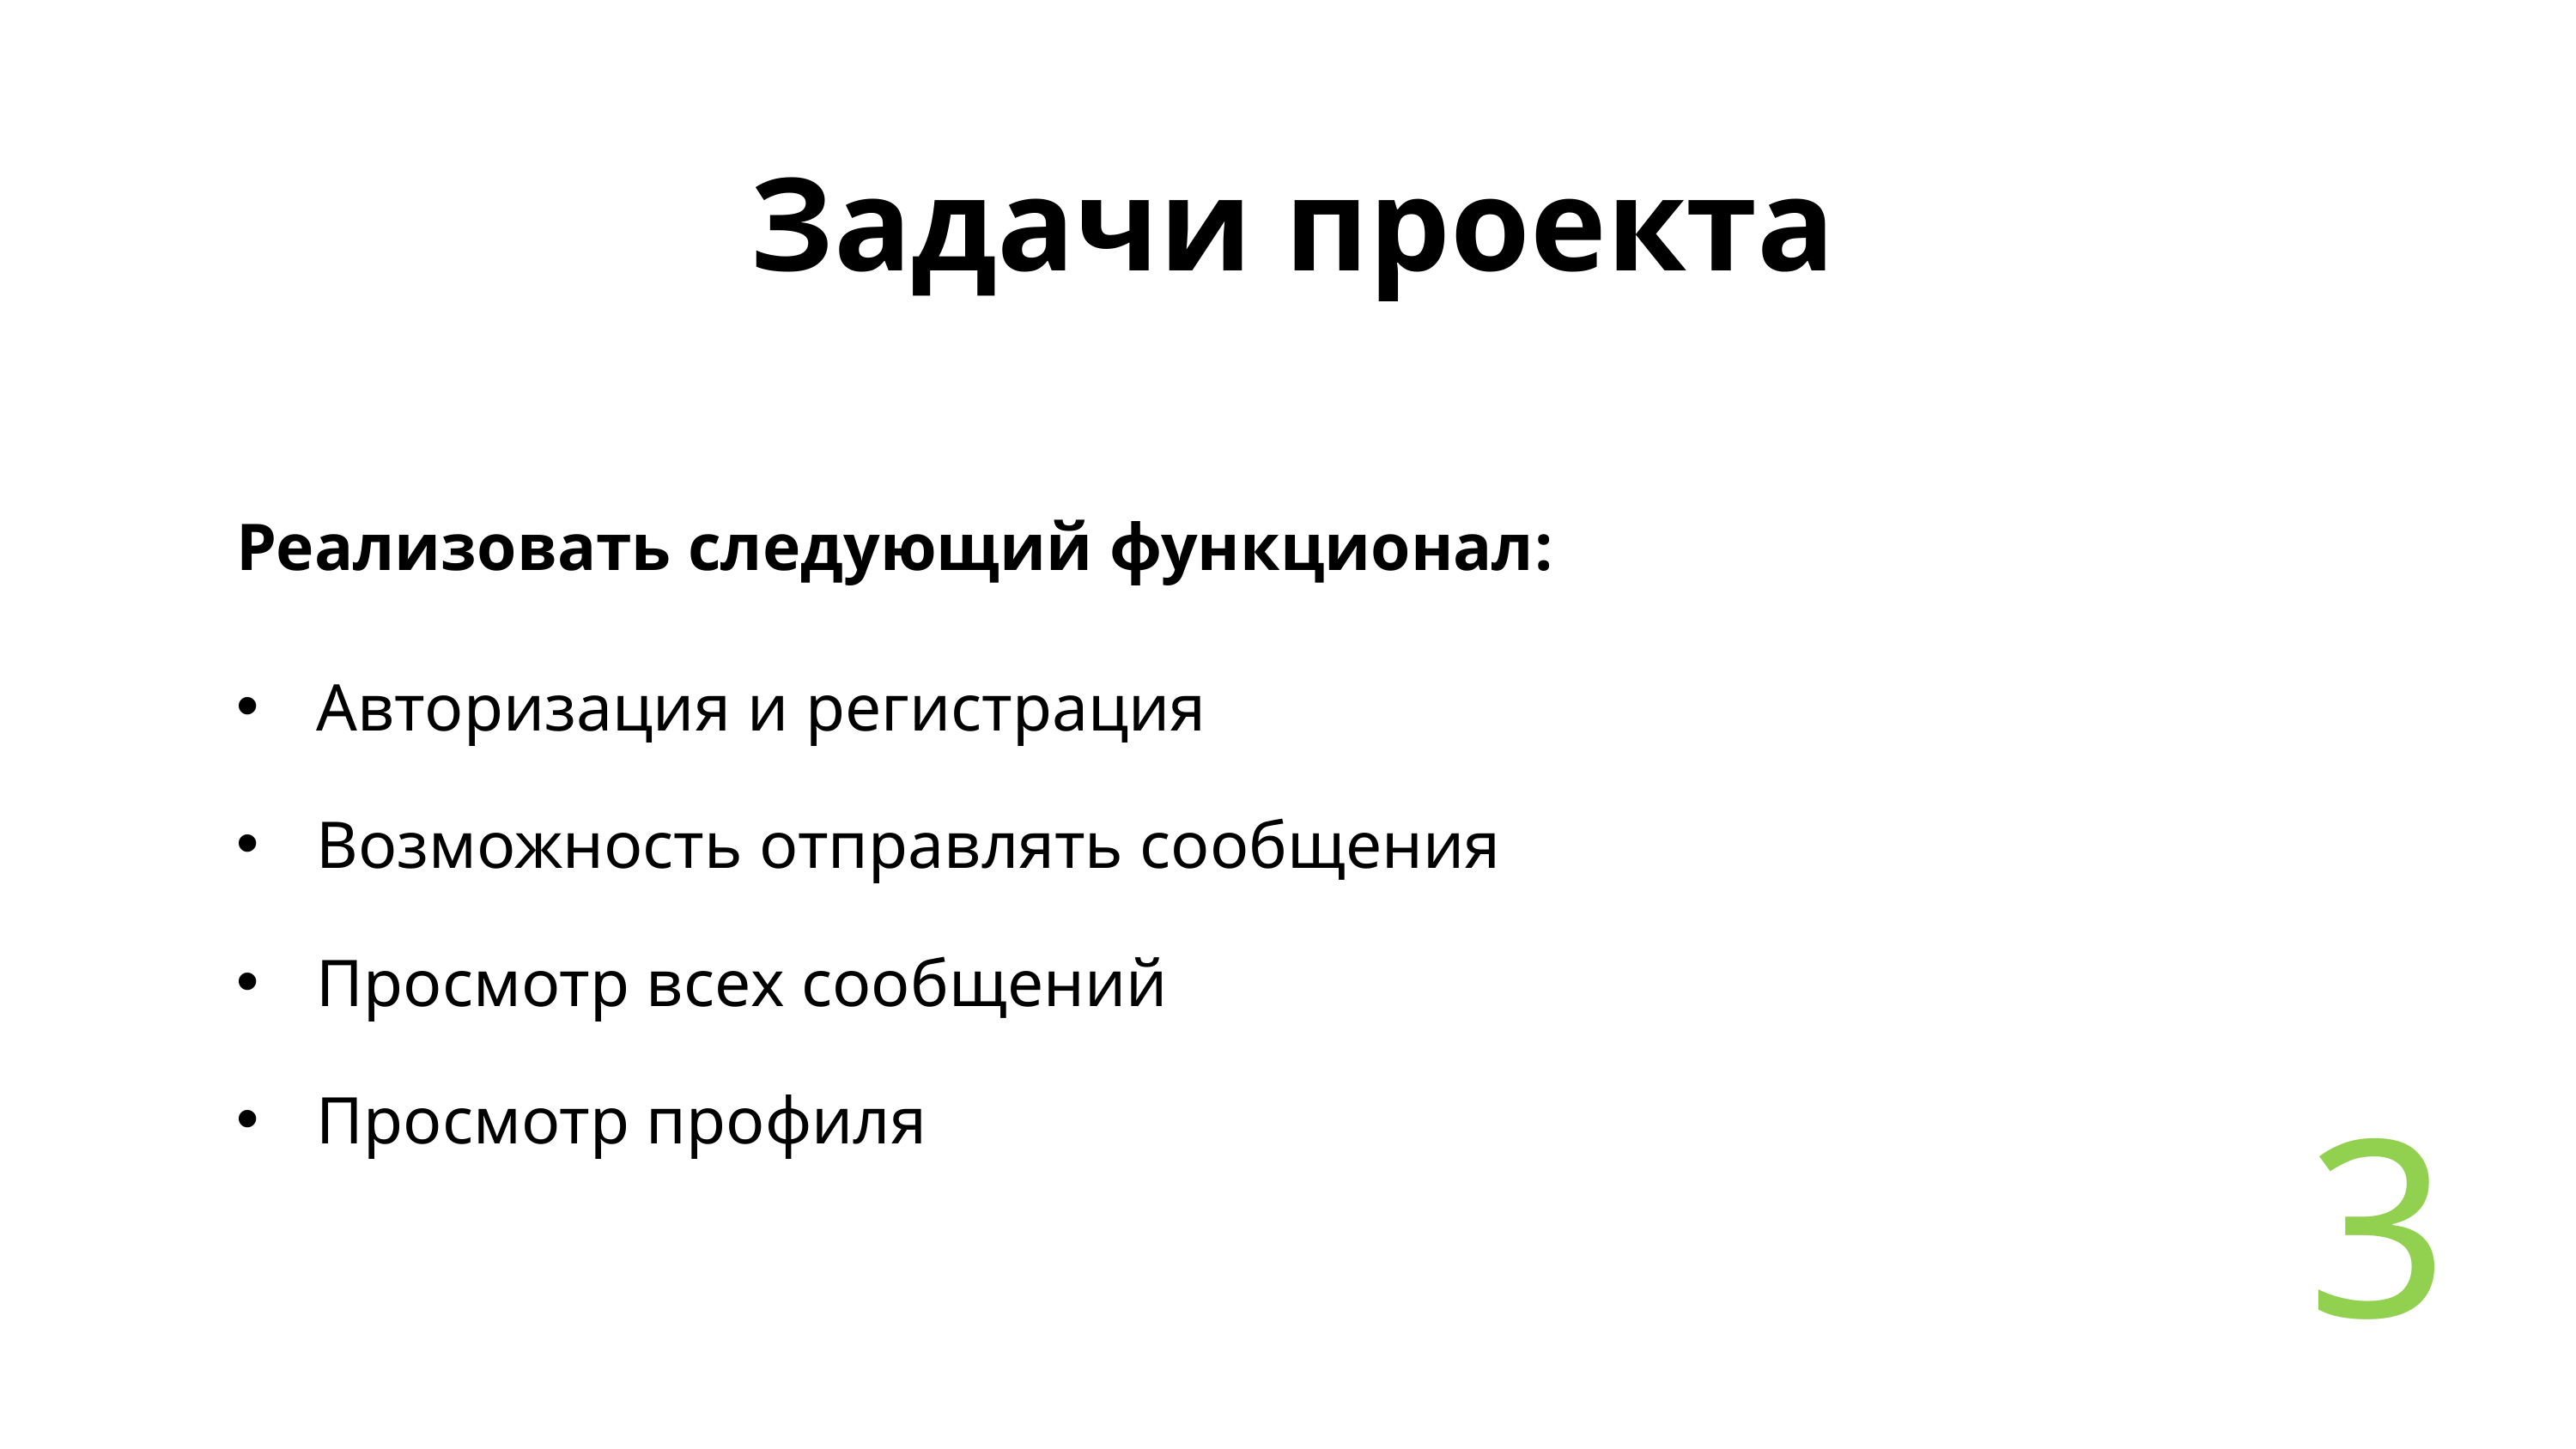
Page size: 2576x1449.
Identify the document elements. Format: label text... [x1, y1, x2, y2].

text_box Задачи проекта [365, 80, 2221, 297]
text_box Авторизация и регистрация Возможность отправлять сообщения Просмотр всех сообщений Просмотр профиля [235, 606, 1728, 1157]
text_box Реализовать следующий функционал: [236, 445, 1610, 584]
text_box 3 [2307, 1228, 2501, 1367]
